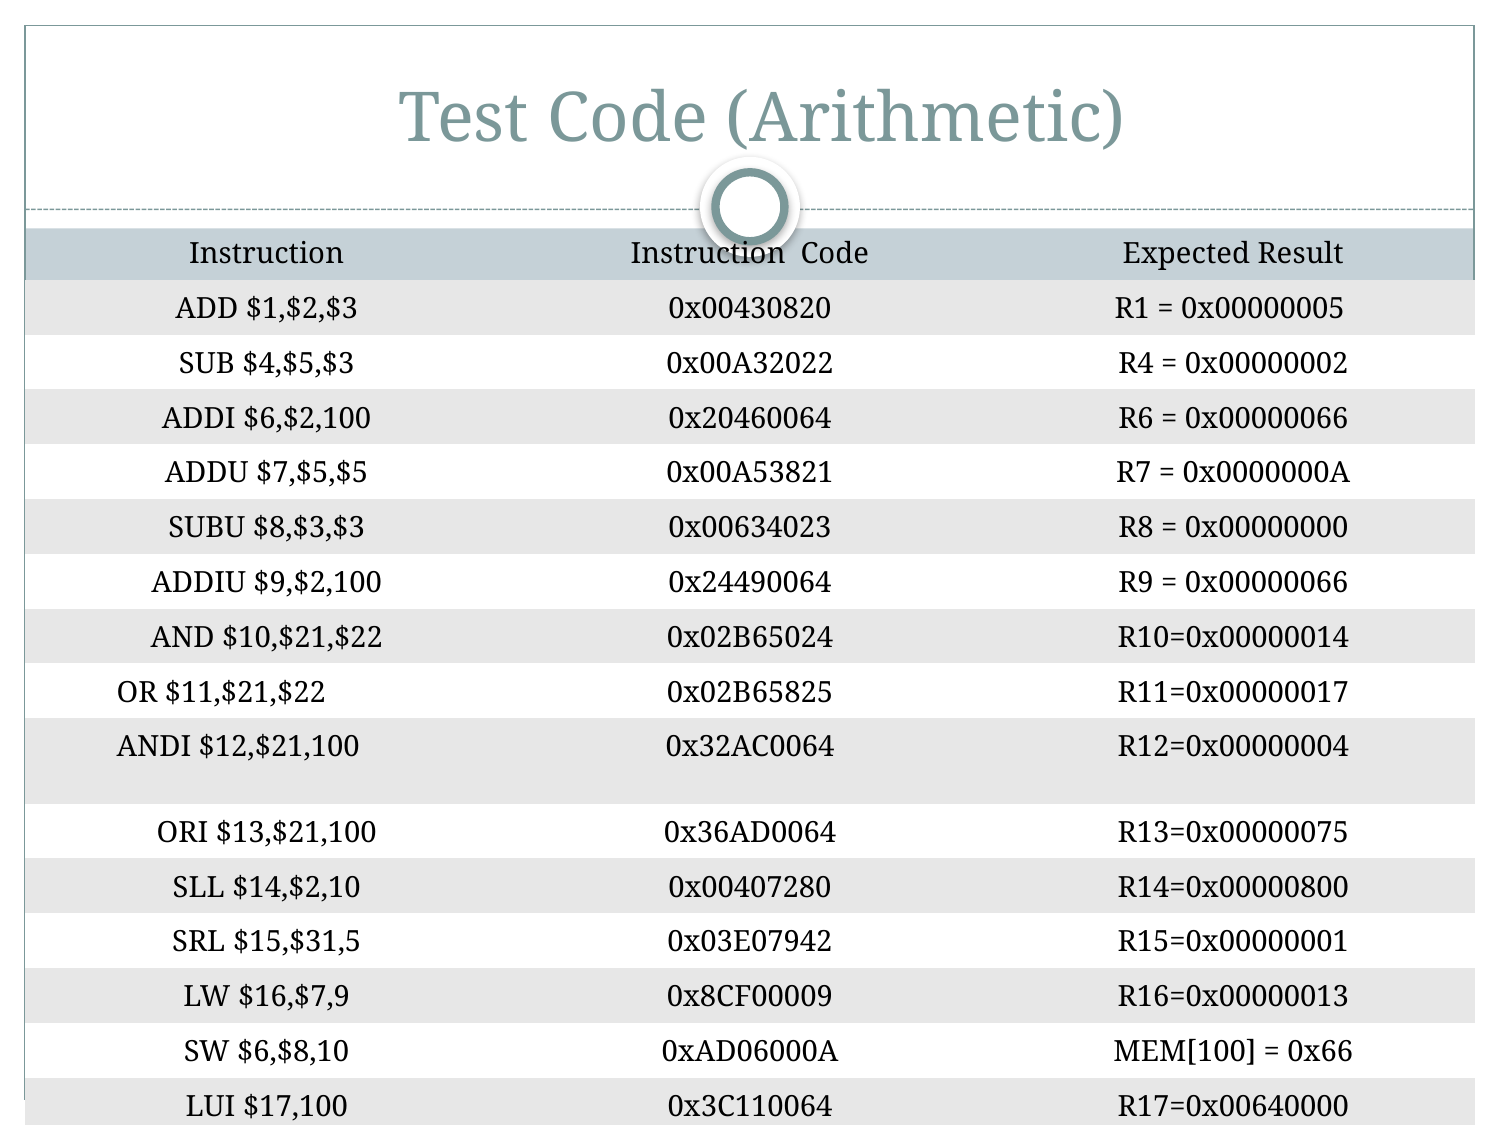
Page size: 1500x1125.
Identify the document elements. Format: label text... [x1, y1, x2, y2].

table_cell R8 = 0x00000000 [992, 499, 1475, 554]
table_cell R7 = 0x0000000A [992, 444, 1475, 499]
table_cell R4 = 0x00000002 [992, 335, 1475, 389]
table_cell 0x03E07942 [508, 913, 992, 968]
table_cell R6 = 0x00000066 [992, 389, 1475, 444]
table_cell R17=0x00640000 [992, 1078, 1475, 1125]
table_cell 0xAD06000A [508, 1023, 992, 1078]
table_cell MEM[100] = 0x66 [992, 1023, 1475, 1078]
table_cell SW $6,$8,10 [25, 1023, 508, 1078]
table_cell 0x00430820 [508, 280, 992, 335]
title Test Code (Arithmetic) [87, 0, 1438, 163]
table_cell R1 = 0x00000005 [992, 280, 1475, 335]
table_cell AND $10,$21,$22 [25, 609, 508, 663]
table_cell ANDI $12,$21,100 [25, 718, 508, 804]
table_cell 0x3C110064 [508, 1078, 992, 1125]
table_cell 0x00407280 [508, 858, 992, 913]
table_cell 0x02B65024 [508, 609, 992, 663]
table_cell SUBU $8,$3,$3 [25, 499, 508, 554]
table_cell 0x8CF00009 [508, 968, 992, 1023]
table_cell ADDI $6,$2,100 [25, 389, 508, 444]
table_cell SRL $15,$31,5 [25, 913, 508, 968]
table_cell 0x20460064 [508, 389, 992, 444]
table_cell OR $11,$21,$22 [25, 663, 508, 718]
table_cell ORI $13,$21,100 [25, 804, 508, 858]
table_cell LUI $17,100 [25, 1078, 508, 1125]
table_cell 0x00634023 [508, 499, 992, 554]
table_cell SLL $14,$2,10 [25, 858, 508, 913]
table_cell R14=0x00000800 [992, 858, 1475, 913]
table_cell R9 = 0x00000066 [992, 554, 1475, 609]
table_cell ADD $1,$2,$3 [25, 280, 508, 335]
table_cell ADDIU $9,$2,100 [25, 554, 508, 609]
table_header Expected Result [992, 225, 1475, 280]
table_cell 0x24490064 [508, 554, 992, 609]
table_header Instruction Code [508, 225, 992, 280]
table_cell SUB $4,$5,$3 [25, 335, 508, 389]
table_cell R13=0x00000075 [992, 804, 1475, 858]
table_cell 0x02B65825 [508, 663, 992, 718]
table_cell 0x00A53821 [508, 444, 992, 499]
table_cell R16=0x00000013 [992, 968, 1475, 1023]
table_cell R12=0x00000004 [992, 718, 1475, 804]
table_cell 0x36AD0064 [508, 804, 992, 858]
table_header Instruction [25, 225, 508, 280]
table_cell 0x00A32022 [508, 335, 992, 389]
table_cell R11=0x00000017 [992, 663, 1475, 718]
table_cell LW $16,$7,9 [25, 968, 508, 1023]
table_cell 0x32AC0064 [508, 718, 992, 804]
table_cell R15=0x00000001 [992, 913, 1475, 968]
table_cell ADDU $7,$5,$5 [25, 444, 508, 499]
table_cell R10=0x00000014 [992, 609, 1475, 663]
